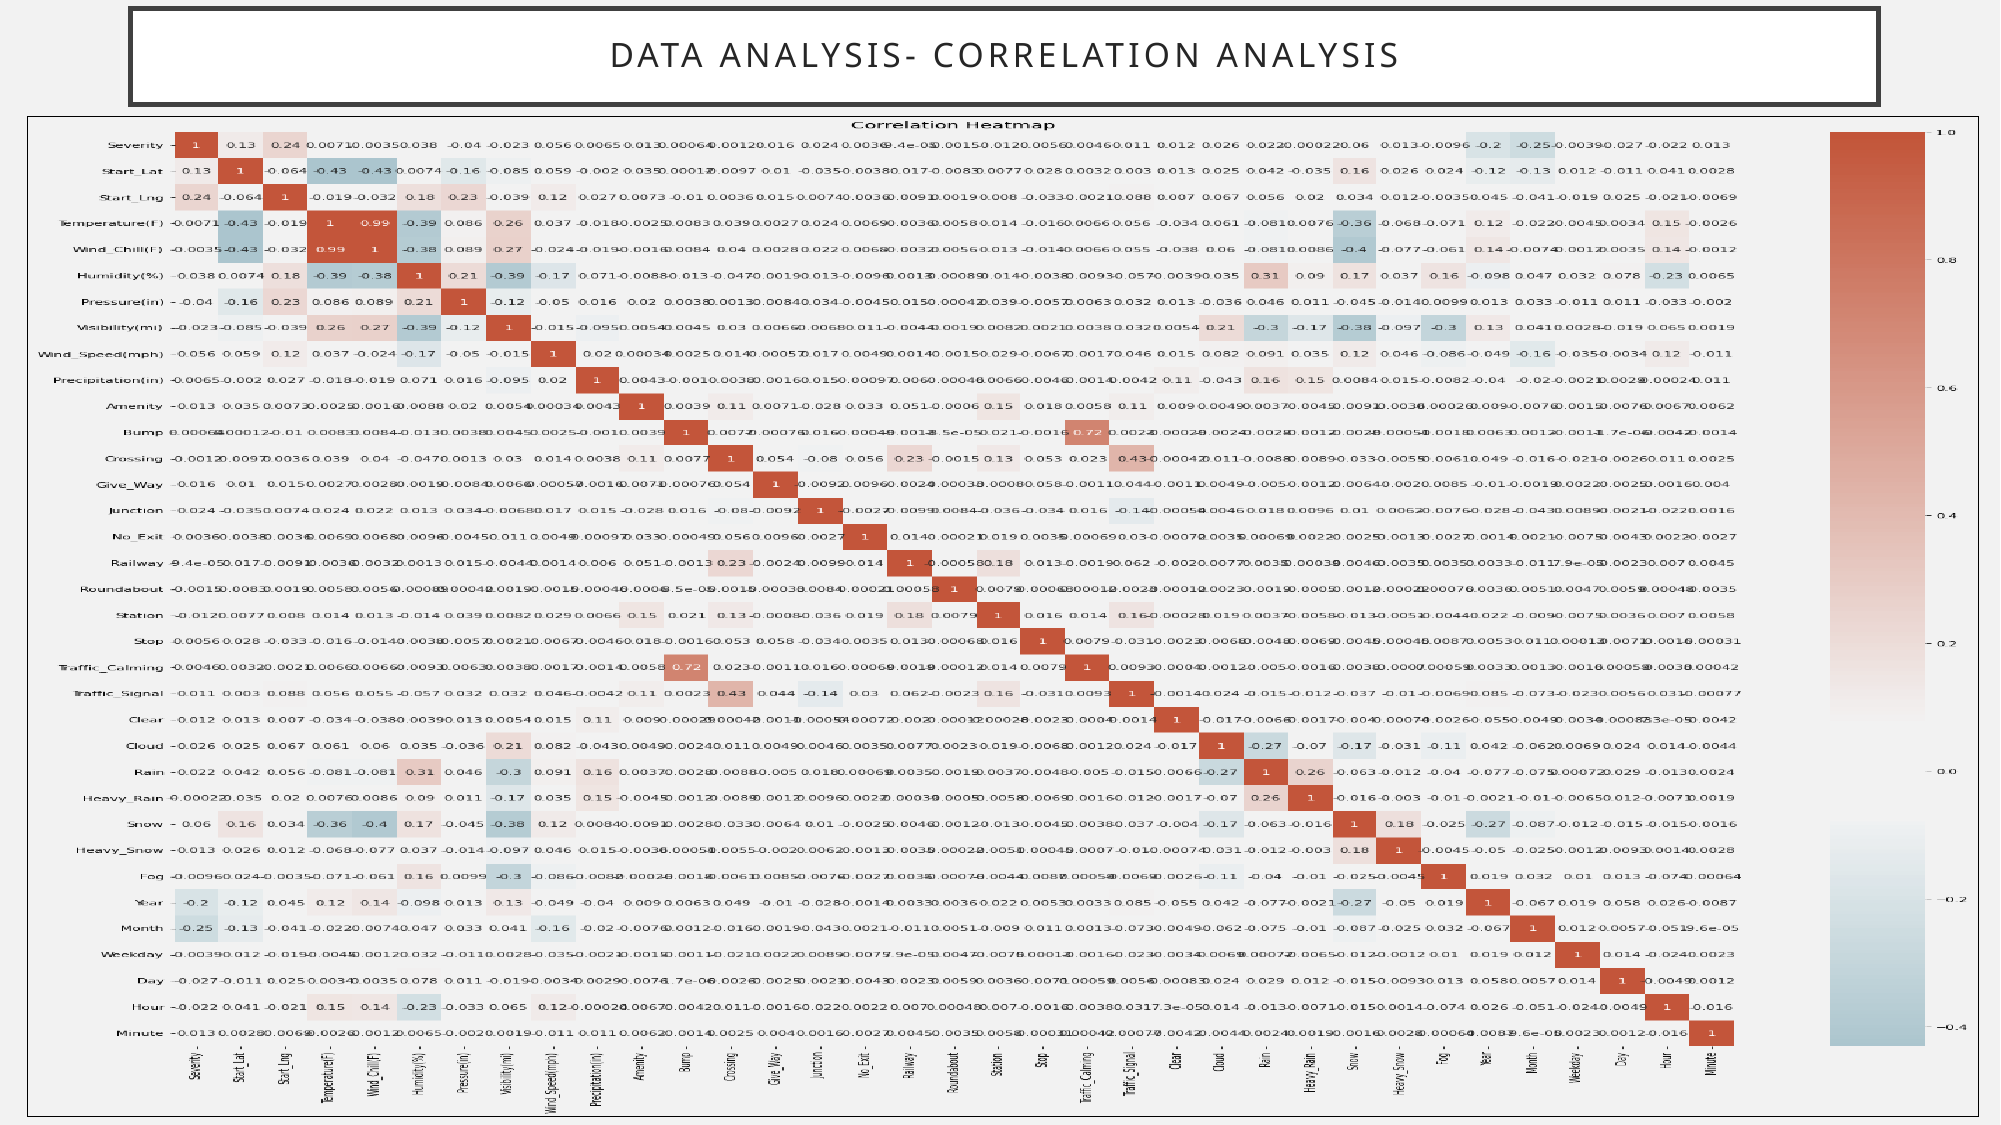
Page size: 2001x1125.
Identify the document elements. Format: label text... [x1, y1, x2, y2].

picture [27, 116, 1979, 1117]
title Data Analysis- Correlation Analysis [128, 6, 1881, 107]
